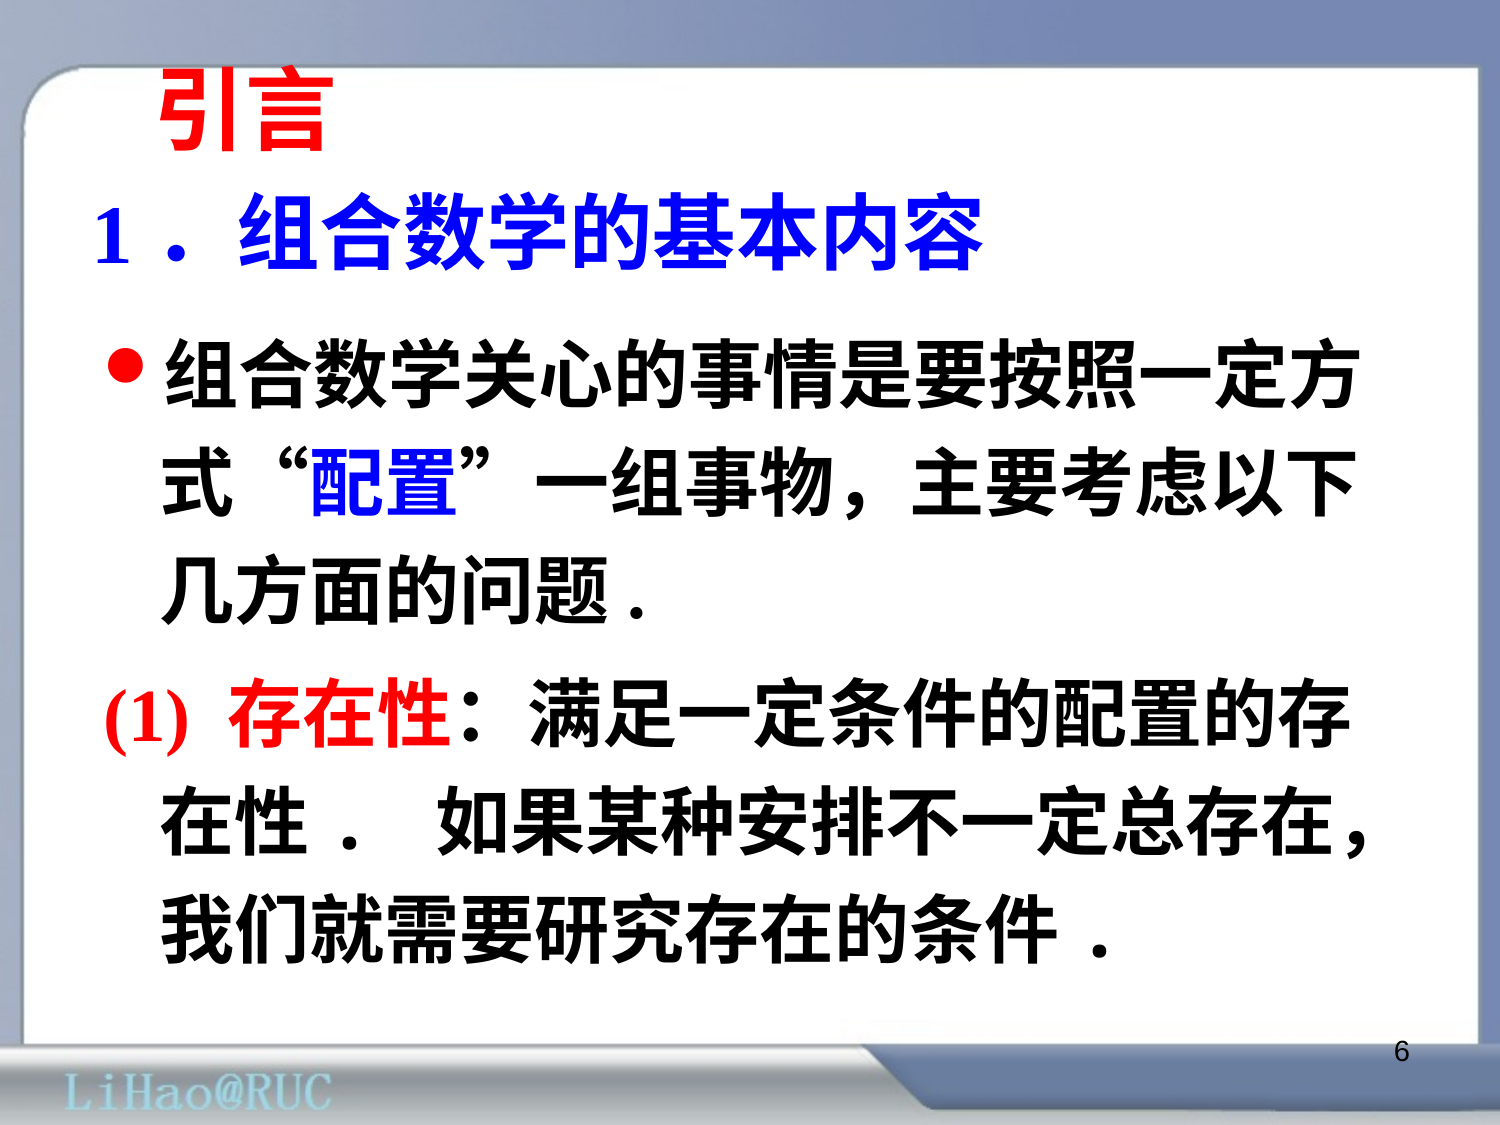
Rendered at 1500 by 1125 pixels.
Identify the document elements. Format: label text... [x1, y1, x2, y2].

slide_number 6 [1074, 1047, 1425, 1103]
picture [0, 0, 1500, 1125]
text_box 组合数学关心的事情是要按照一定方式“配置”一组事物，主要考虑以下几方面的问题. (1) 存在性：满足一定条件的配置的存在性. 如果某种安排不一定总存在，我们就需要研究存在的条件. [88, 302, 1439, 1047]
title 引言 [75, 7, 656, 206]
list 1．组合数学的基本内容 [76, 172, 1427, 308]
